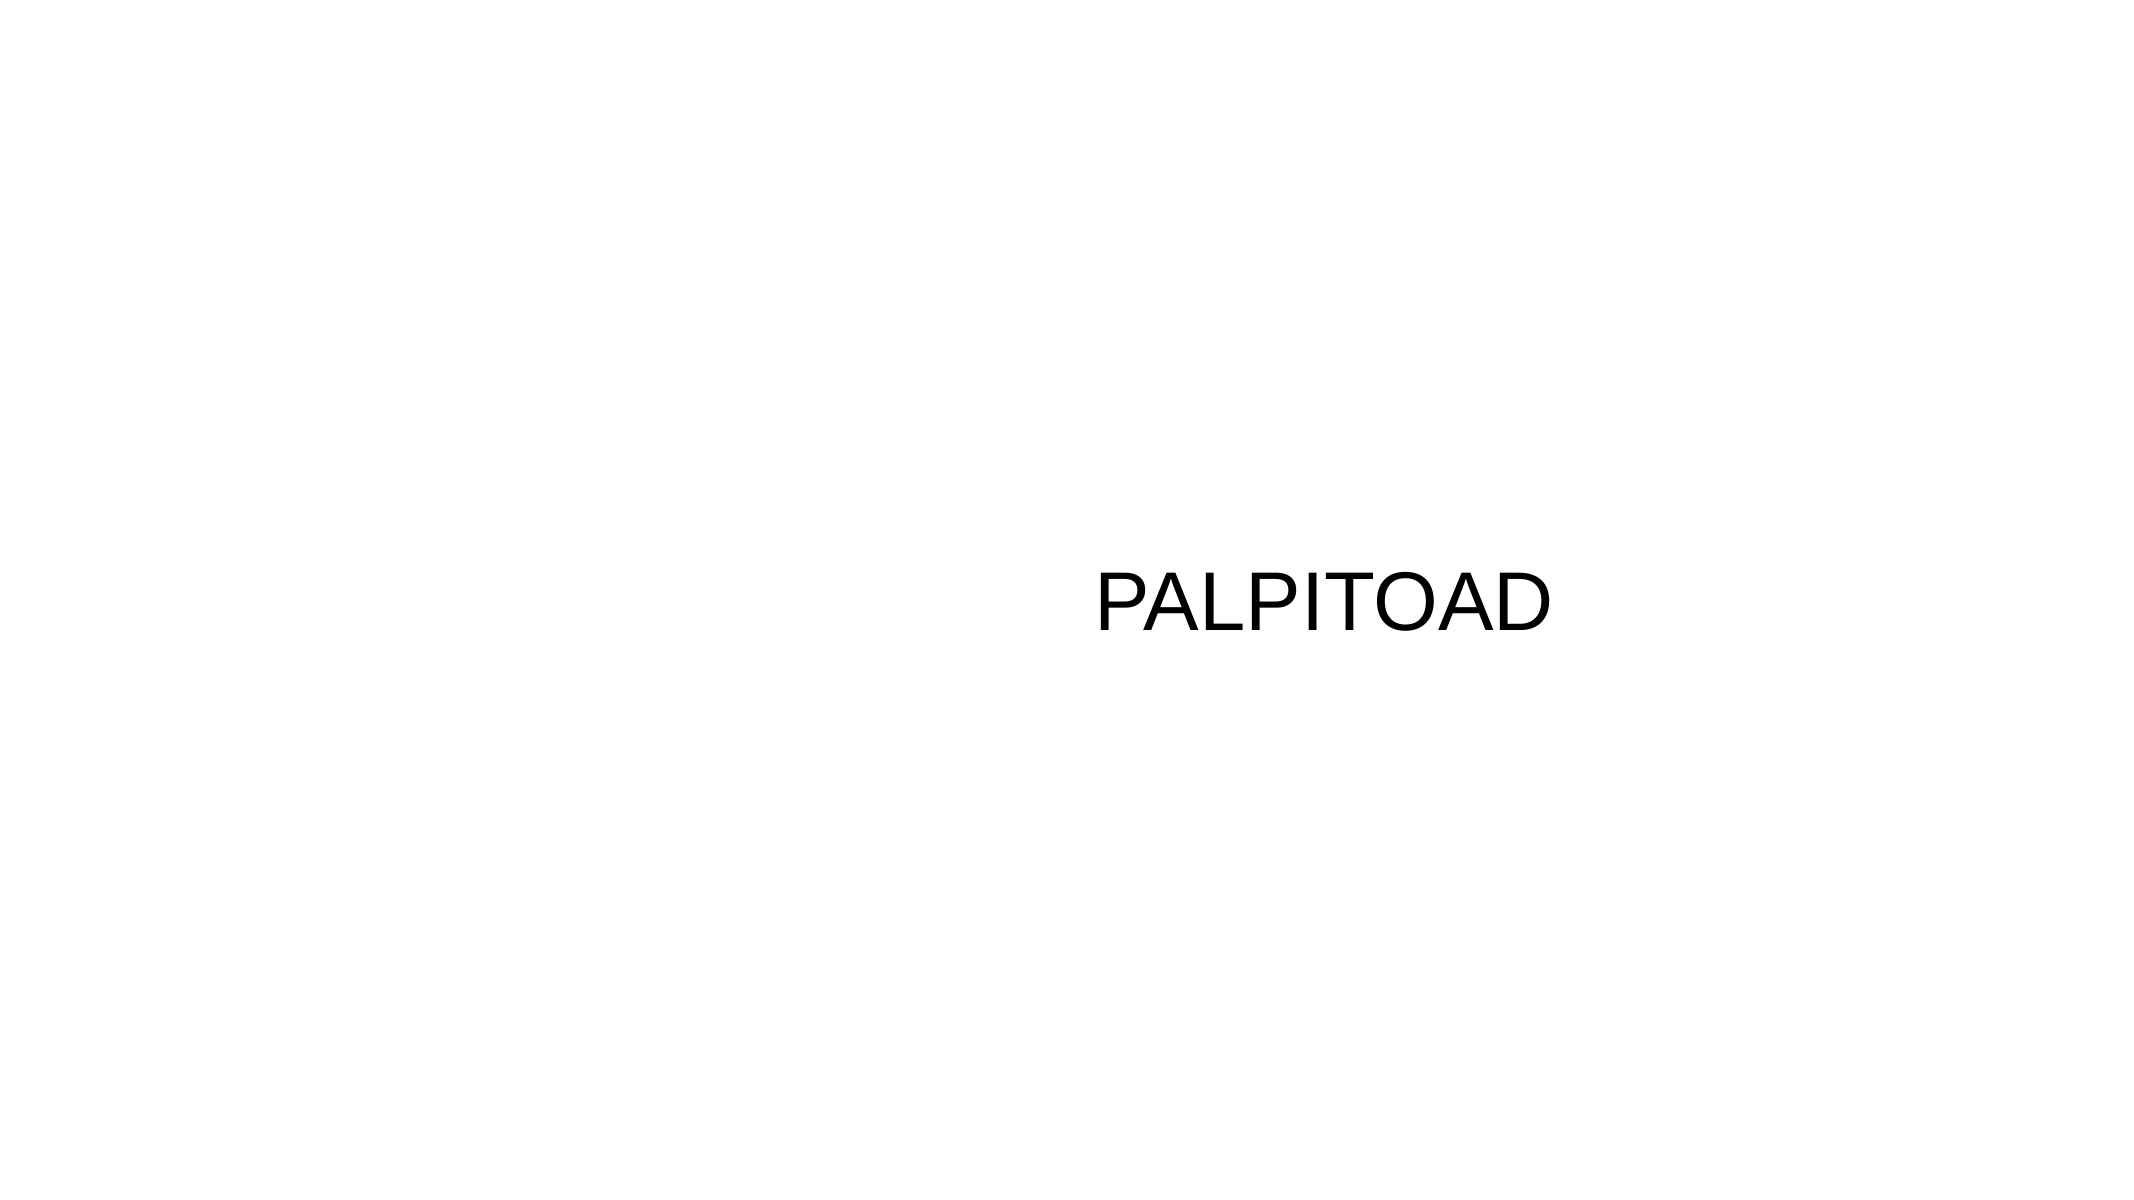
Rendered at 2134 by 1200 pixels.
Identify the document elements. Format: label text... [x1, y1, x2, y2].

text_box PALPITOAD [1079, 539, 1860, 655]
